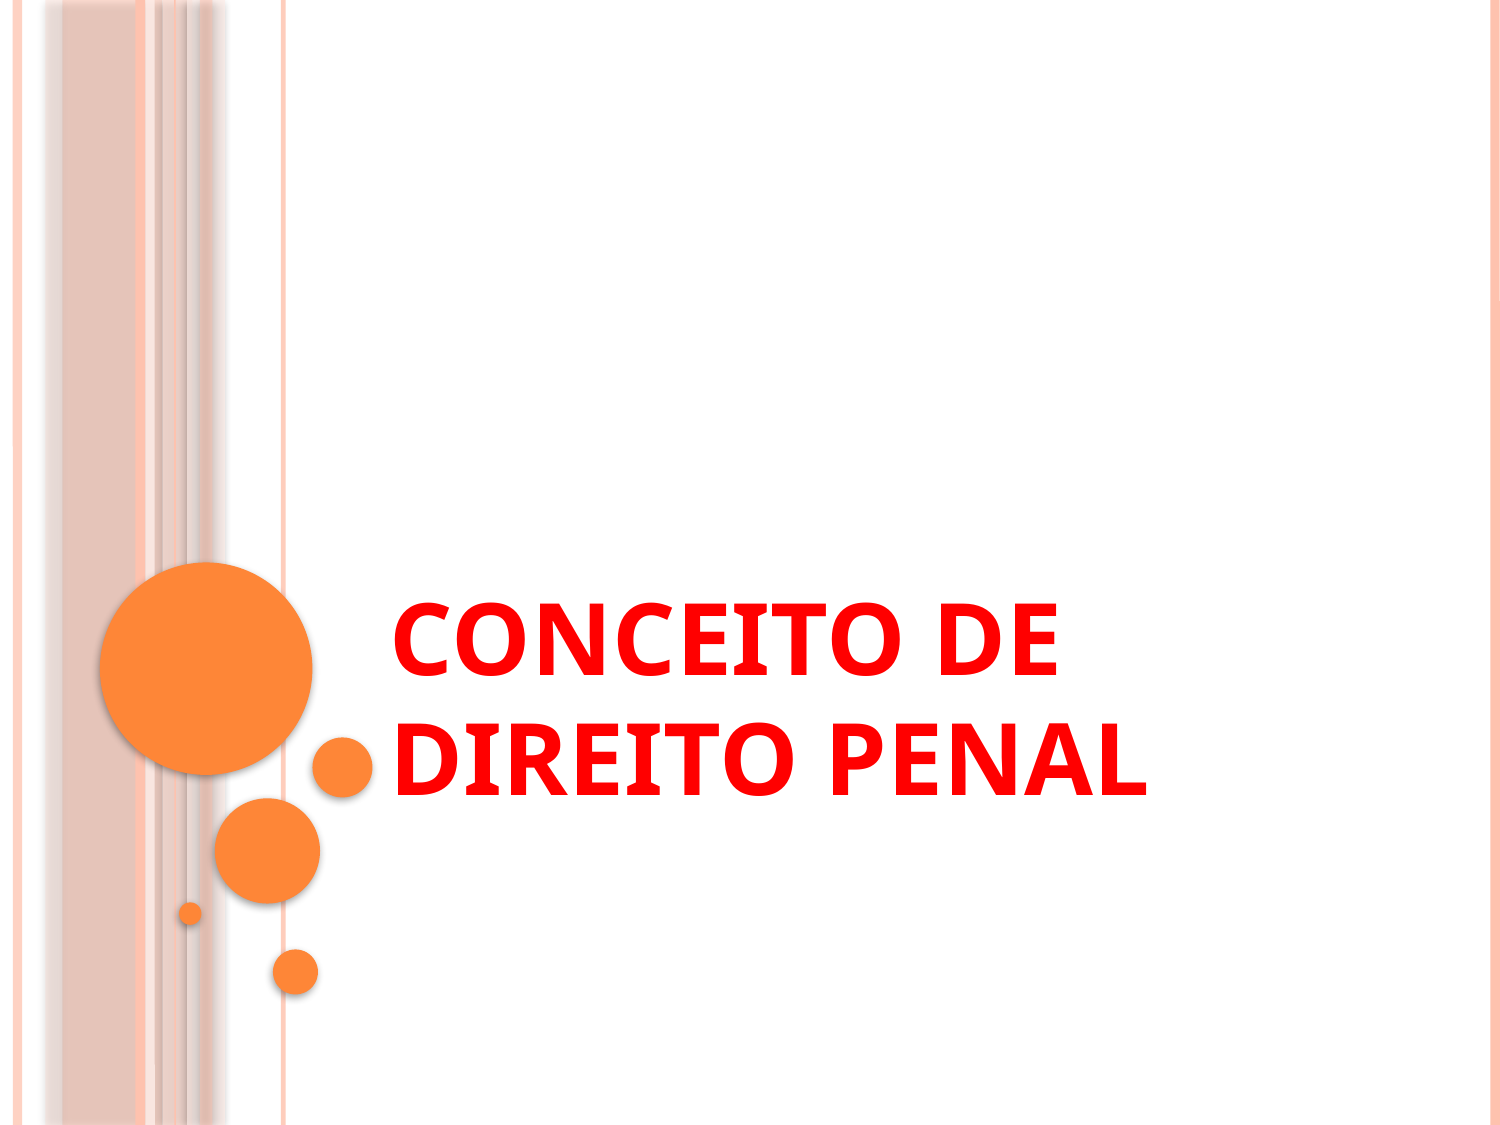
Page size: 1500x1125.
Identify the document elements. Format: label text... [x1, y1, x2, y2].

title CONCEITO DE DIREITO PENAL [375, 512, 1388, 824]
